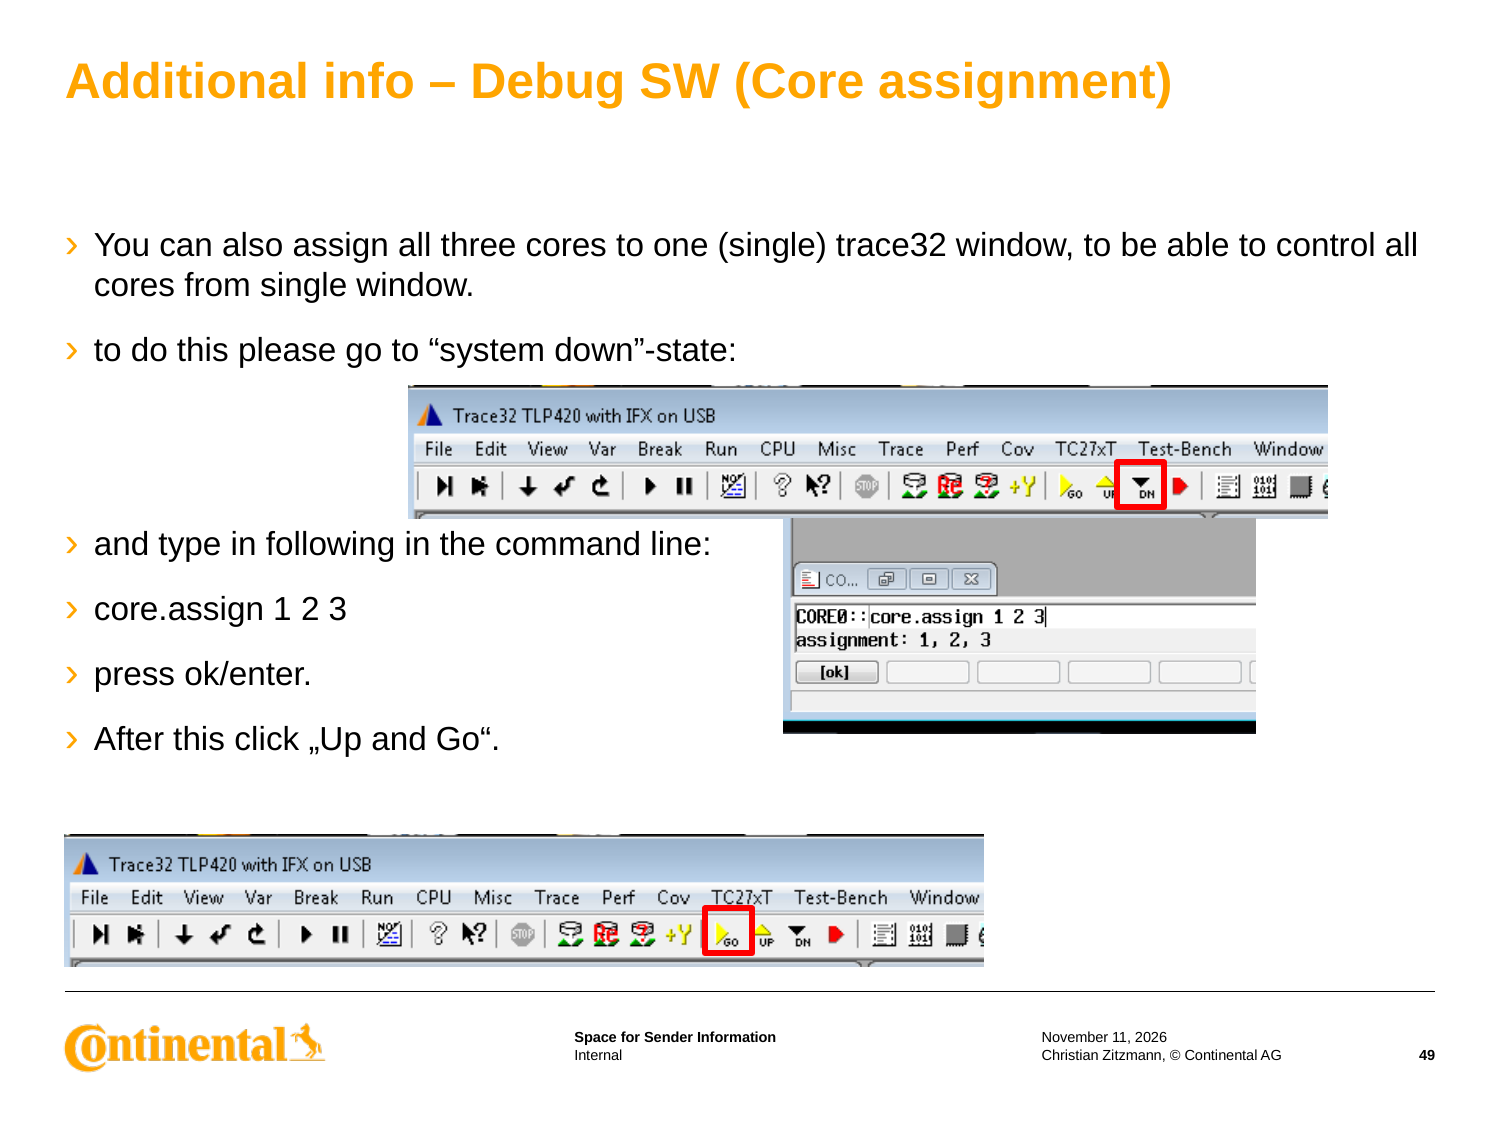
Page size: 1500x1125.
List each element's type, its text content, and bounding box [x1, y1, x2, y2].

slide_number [1041, 1021, 1371, 1045]
picture [64, 833, 984, 968]
list You can also assign all three cores to one (single) trace32 window, to be able to control all cores from single window. to do this please go to “system down”-state: and type in following in the command line: core.assign 1 2 3 press ok/enter. After this click „Up and Go“. [64, 220, 868, 787]
title Additional info – Debug SW (Core assignment) [64, 48, 1436, 167]
text_box [868, 220, 1436, 835]
picture [408, 385, 1328, 734]
footer Christian Zitzmann, © Continental AG [1041, 1045, 1371, 1071]
slide_number 49 [1376, 1045, 1436, 1071]
